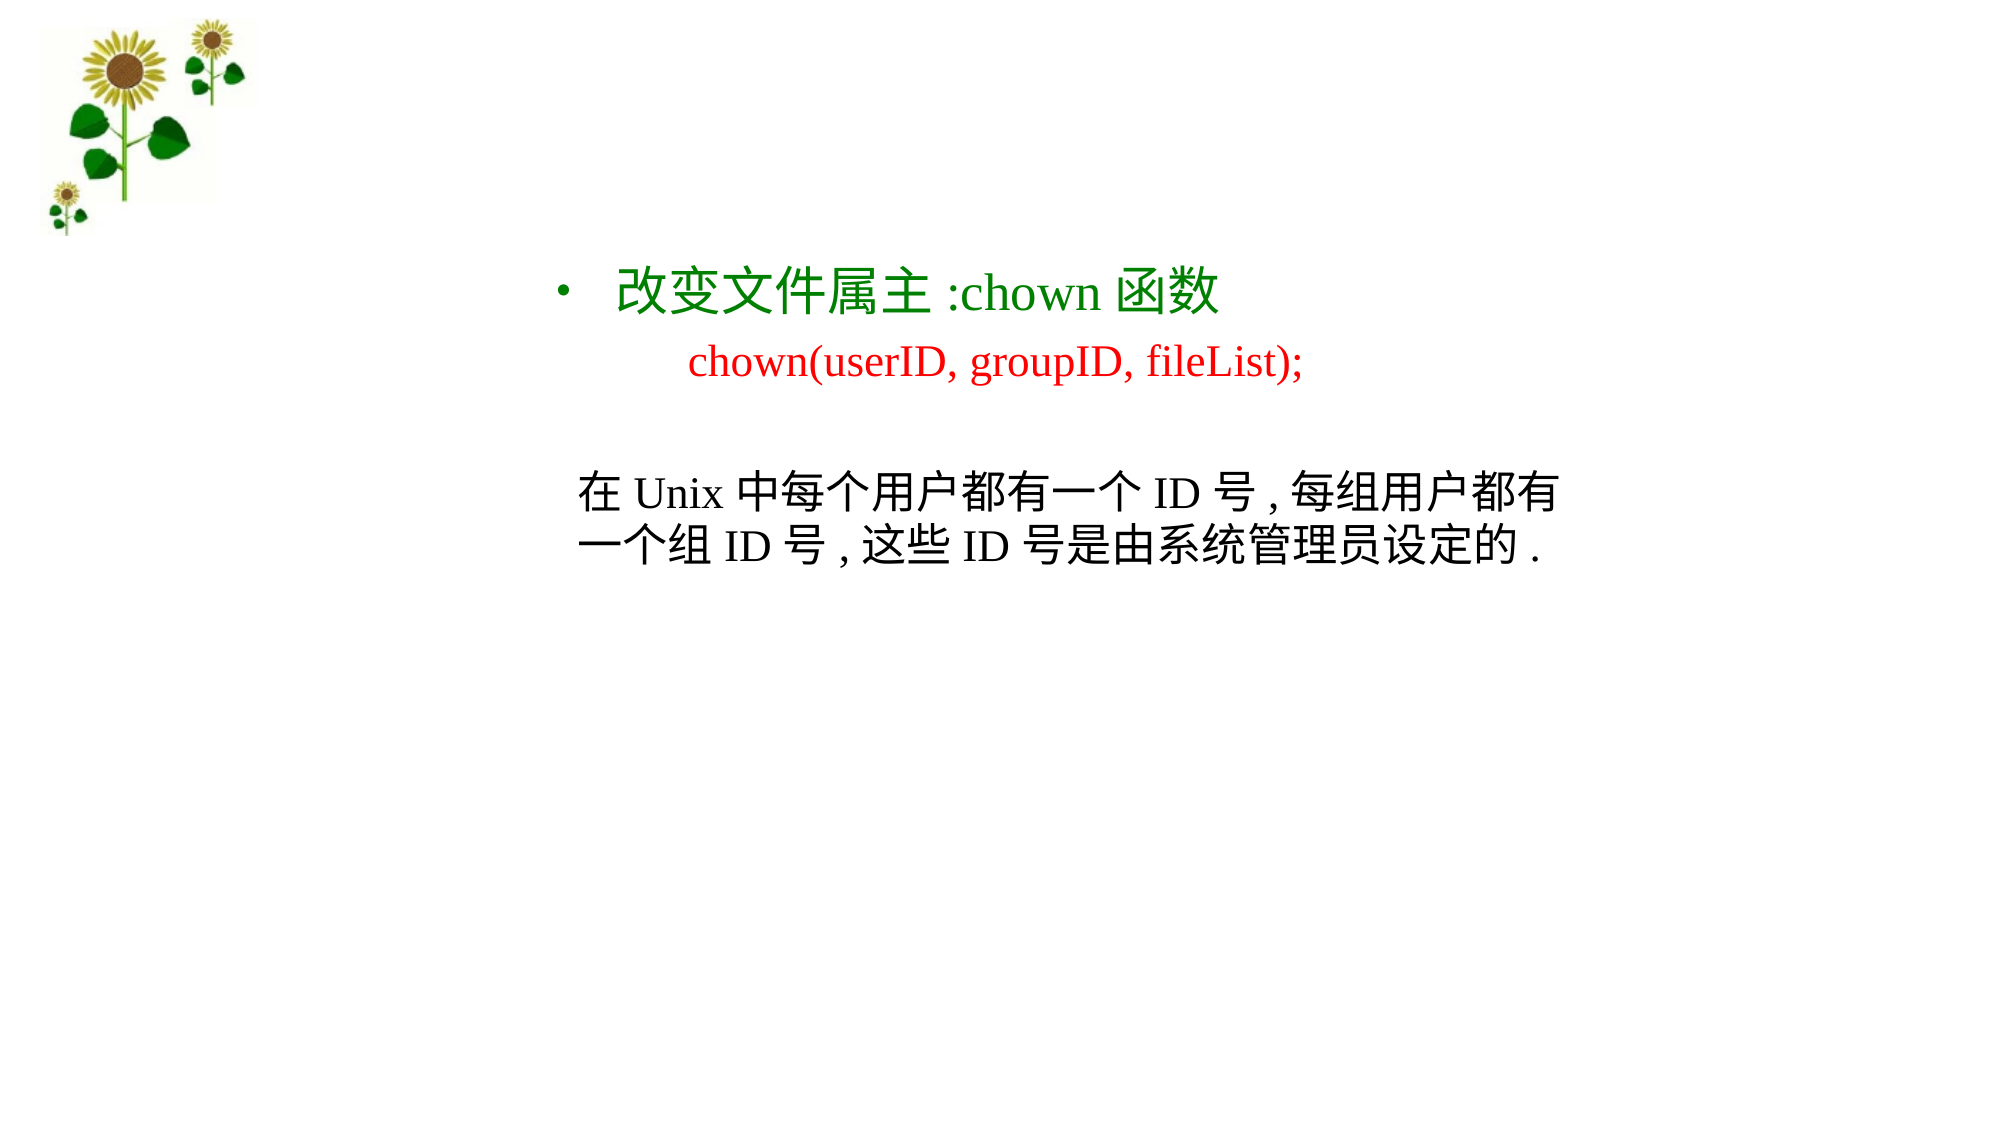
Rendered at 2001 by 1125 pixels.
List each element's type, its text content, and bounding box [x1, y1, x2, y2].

picture [40, 18, 258, 236]
text_box 在Unix中每个用户都有一个ID号,每组用户都有 一个组ID号,这些ID号是由系统管理员设定的. [577, 470, 1562, 579]
text_box chown(userID, groupID, fileList); [687, 345, 1304, 393]
text_box • 改变文件属主:chown函数 [537, 264, 1221, 329]
